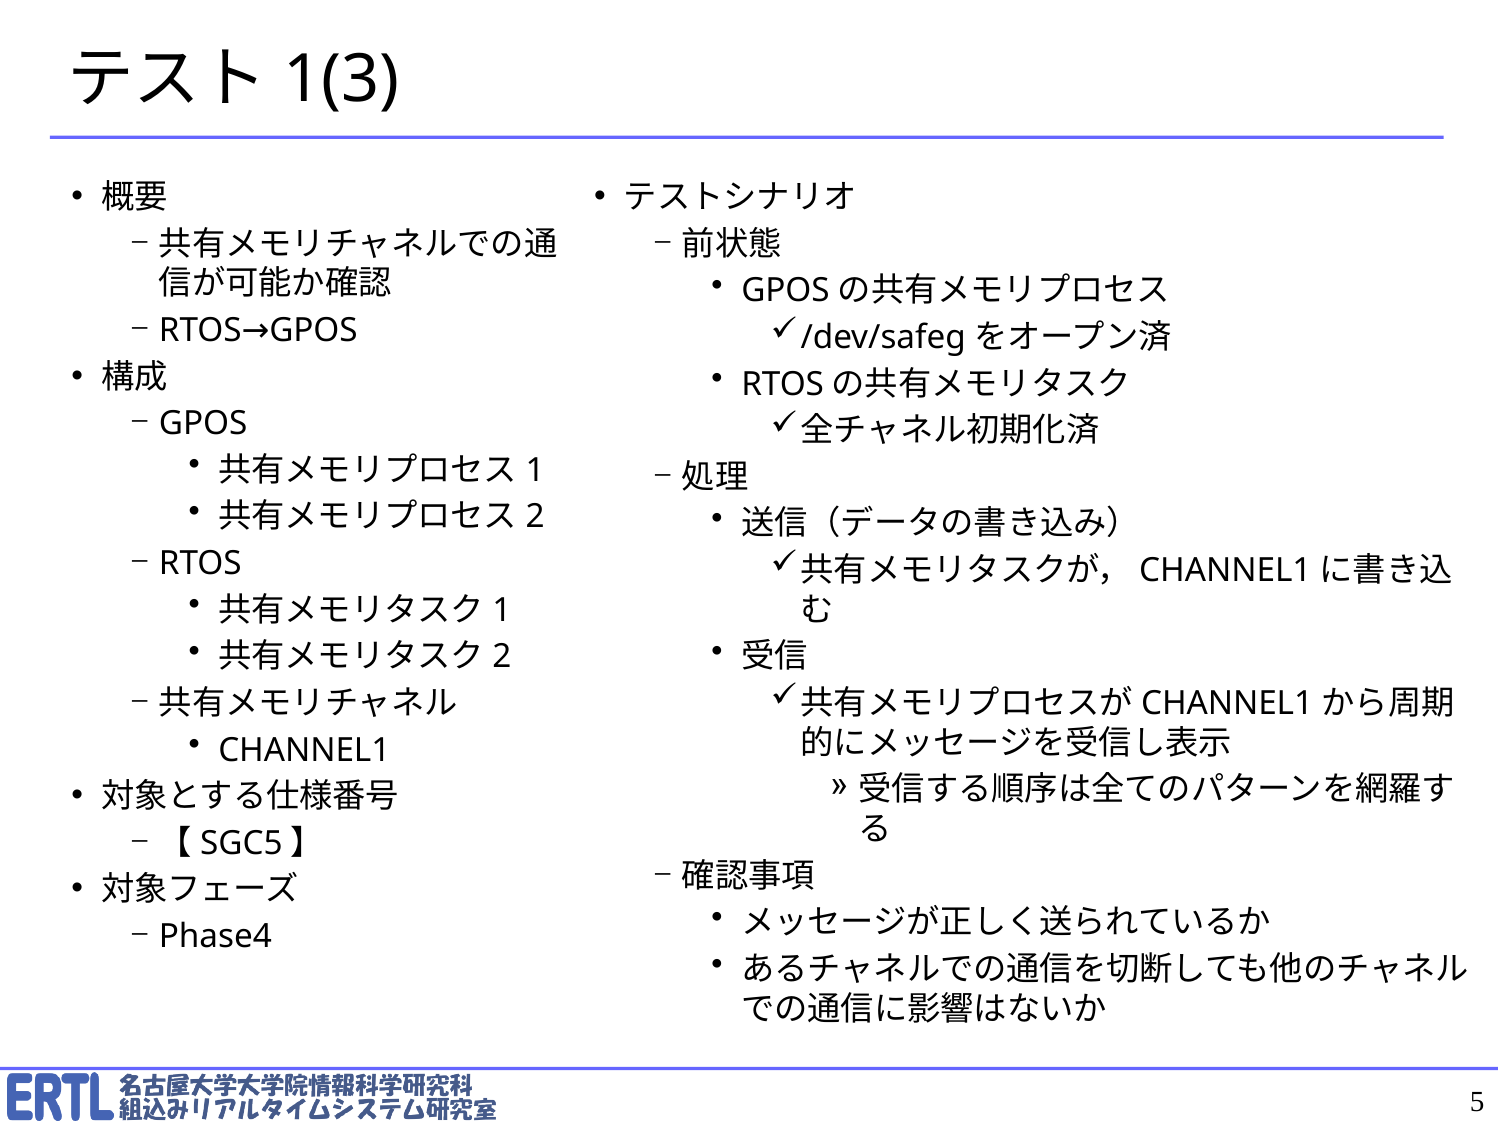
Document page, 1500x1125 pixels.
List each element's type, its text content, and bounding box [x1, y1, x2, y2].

list テストシナリオ 前状態 GPOSの共有メモリプロセス /dev/safegをオープン済 RTOSの共有メモリタスク 全チャネル初期化済 処理 送信（データの書き込み） 共有メモリタスクが，CHANNEL1に書き込む 受信 共有メモリプロセスがCHANNEL1から周期的にメッセージを受信し表示 受信する順序は全てのパターンを網羅する 確認事項 メッセージが正しく送られているか あるチャネルでの通信を切断しても他のチャネルでの通信に影響はないか [578, 167, 1499, 1071]
title テスト1(3) [51, 37, 1388, 113]
list 概要 共有メモリチャネルでの通信が可能か確認 RTOS→GPOS 構成 GPOS 共有メモリプロセス1 共有メモリプロセス2 RTOS 共有メモリタスク1 共有メモリタスク2 共有メモリチャネル CHANNEL1 対象とする仕様番号 【SGC5】 対象フェーズ Phase4 [56, 167, 578, 1039]
picture [7, 1072, 496, 1121]
slide_number 5 [1187, 1074, 1500, 1125]
